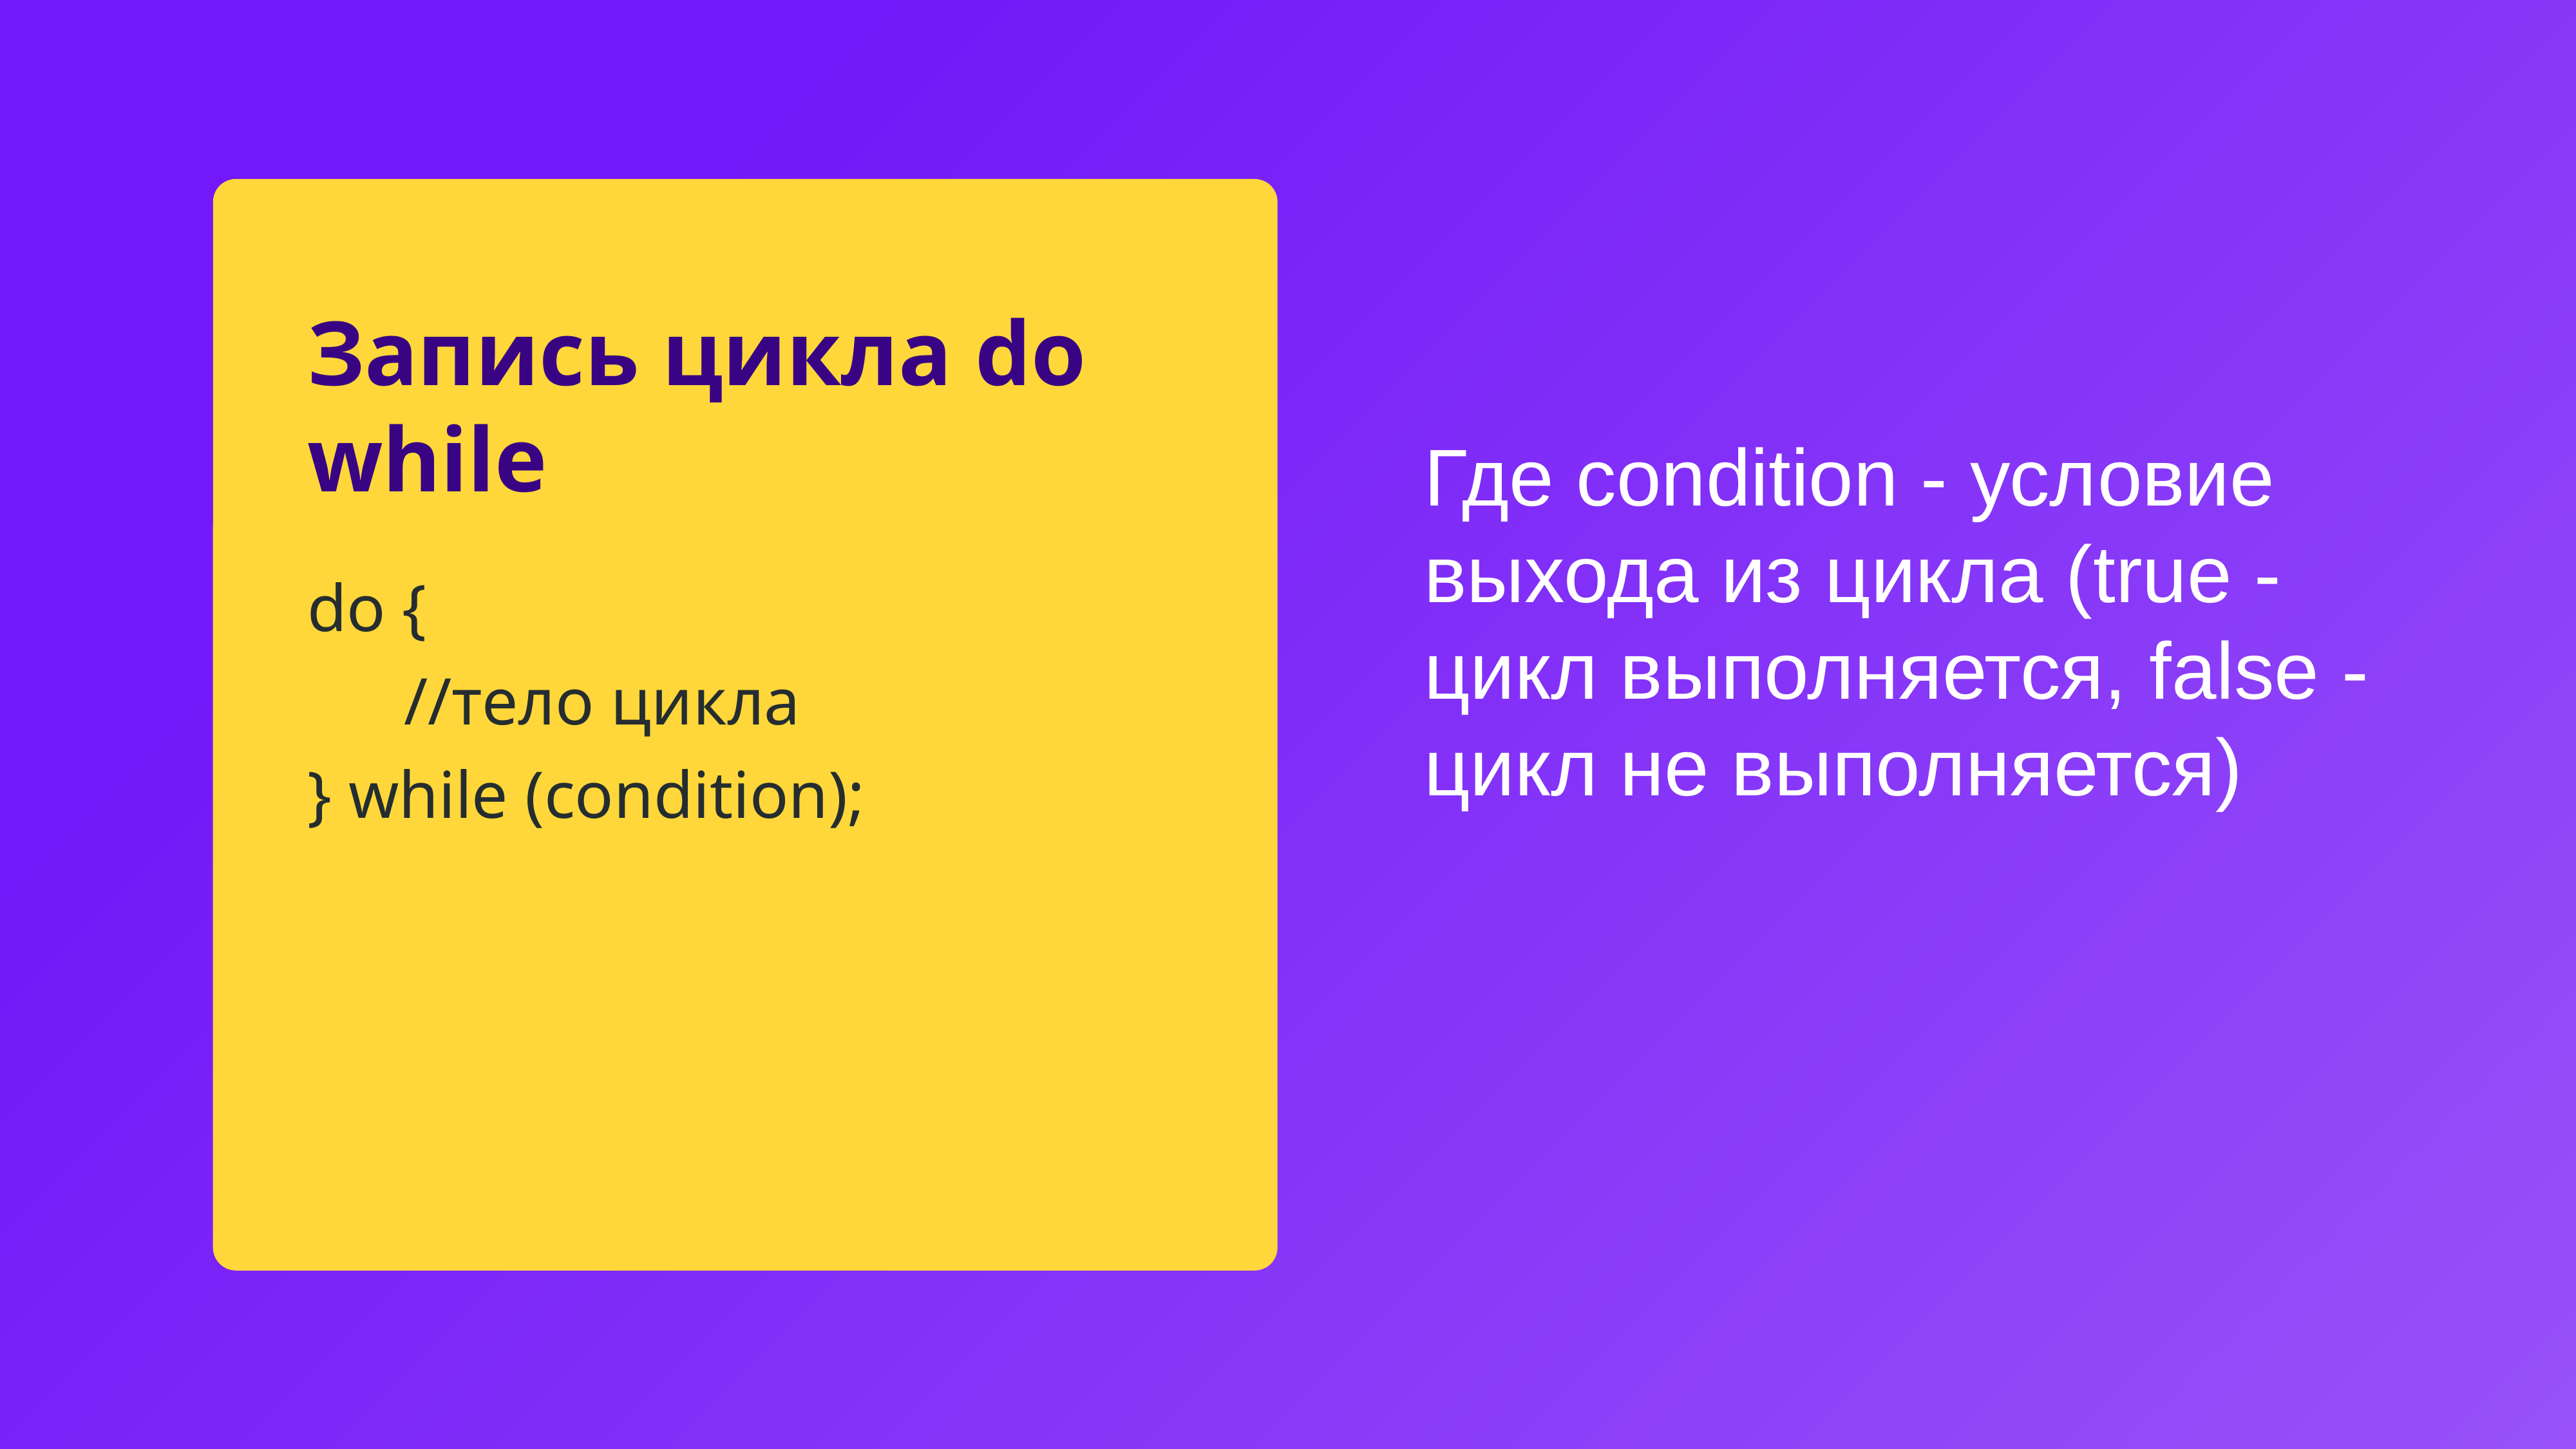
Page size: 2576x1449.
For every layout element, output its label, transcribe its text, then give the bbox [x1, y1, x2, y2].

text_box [213, 178, 1278, 1271]
text_box Где condition - условие выхода из цикла (true - цикл выполняется, false - цикл не выполняется) [1419, 421, 2409, 817]
text_box [0, 0, 2576, 1449]
